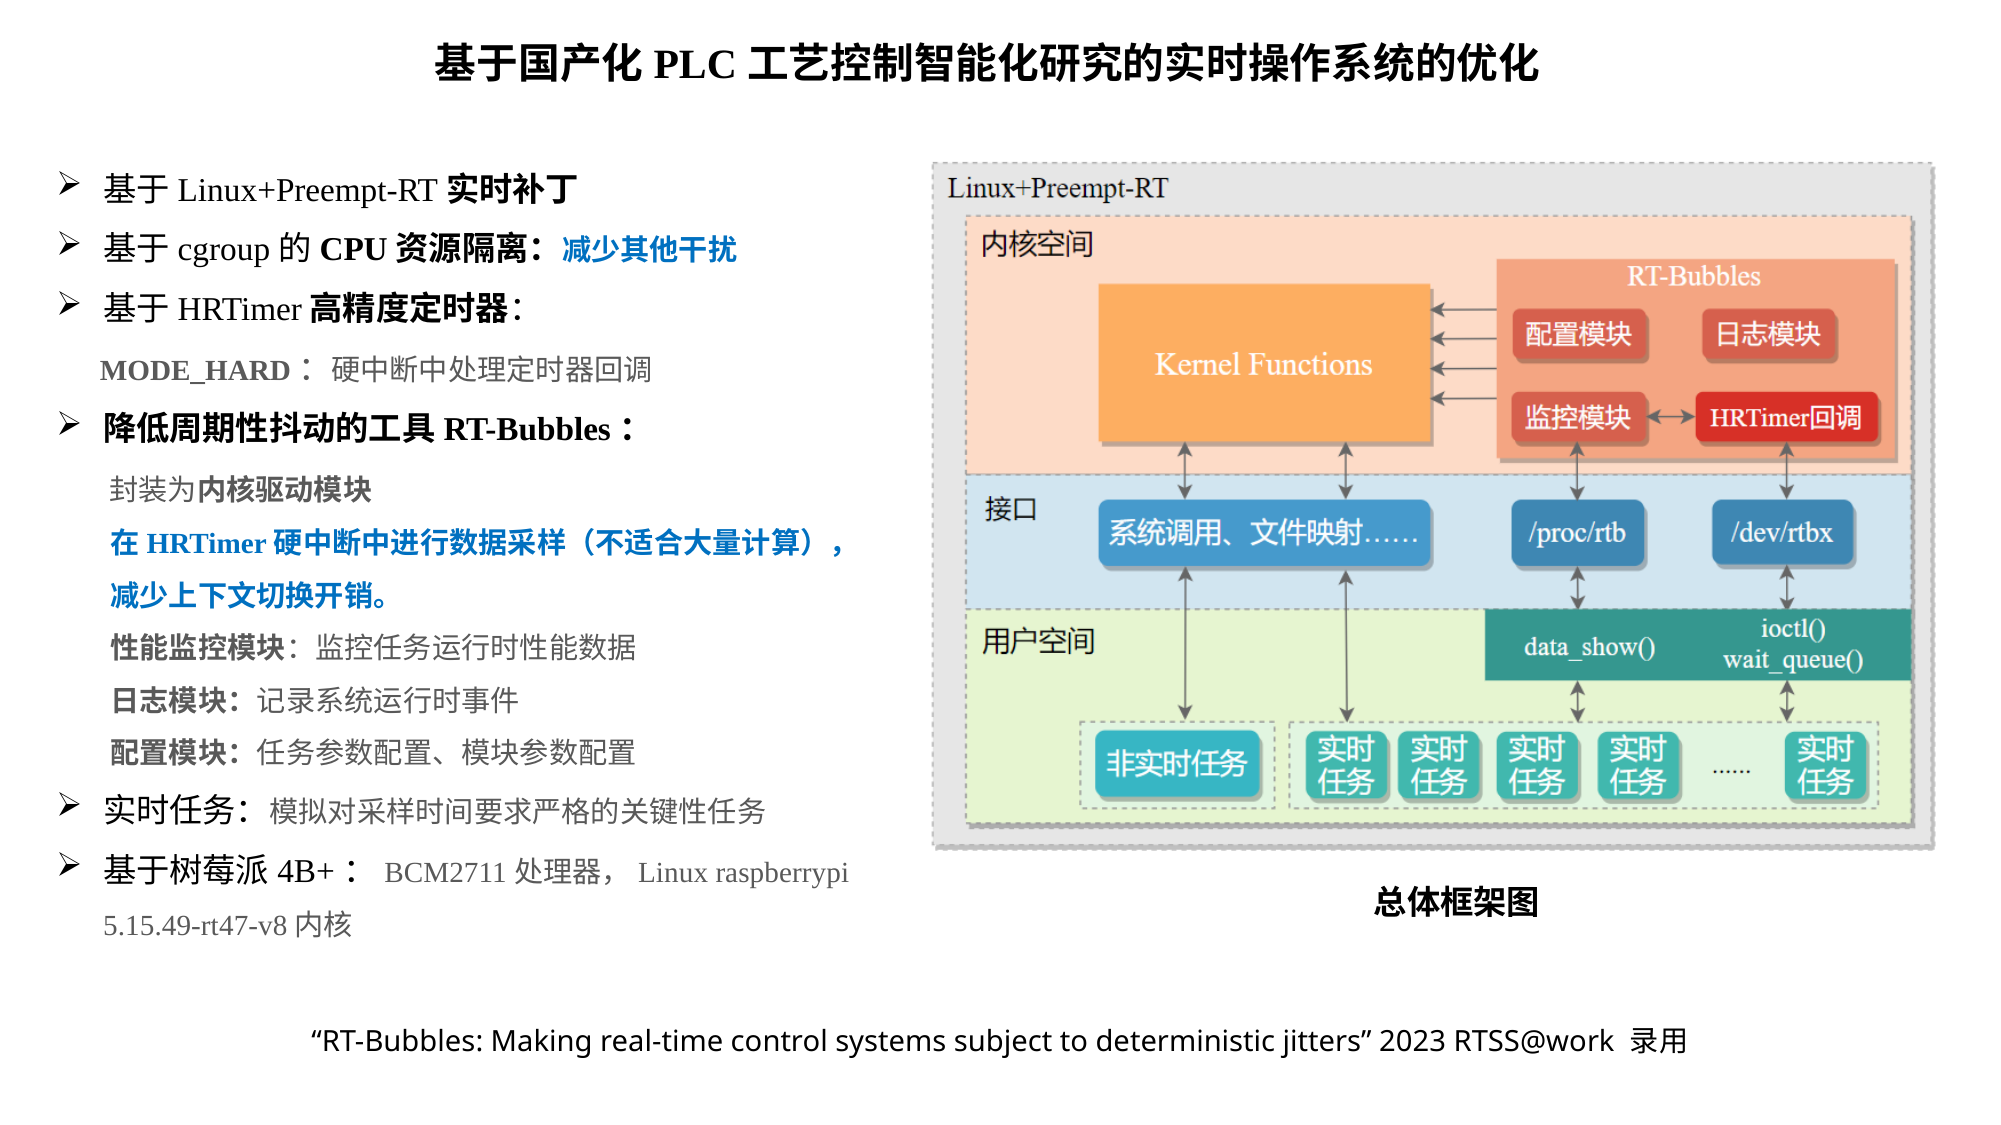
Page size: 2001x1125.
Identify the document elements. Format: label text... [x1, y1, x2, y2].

text_box “RT-Bubbles: Making real-time control systems subject to deterministic jitters” 2023 RTSS@work 录用 [49, 997, 1951, 1065]
text_box 基于国产化PLC工艺控制智能化研究的实时操作系统的优化 [420, 29, 1565, 94]
text_box 总体框架图 [1359, 873, 1565, 929]
text_box 基于Linux+Preempt-RT实时补丁 基于cgroup的CPU资源隔离：减少其他干扰 基于HRTimer高精度定时器： MODE_HARD：硬中断中处理定时器回调 降低周期性抖动的工具RT-Bubbles： 封装为内核驱动模块 在HRTimer硬中断中进行数据采样（不适合大量计算）， 减少上下文切换开销。 性能监控模块：监控任务运行时性能数据 日志模块：记录系统运行时事件 配置模块：任务参数配置、模块参数配置 实时任务：模拟对采样时间要求严格的关键性任务 基于树莓派4B+：BCM2711处理器，Linux raspberrypi 5.15.49-rt47-v8内核 [41, 140, 927, 949]
picture [926, 154, 1944, 859]
